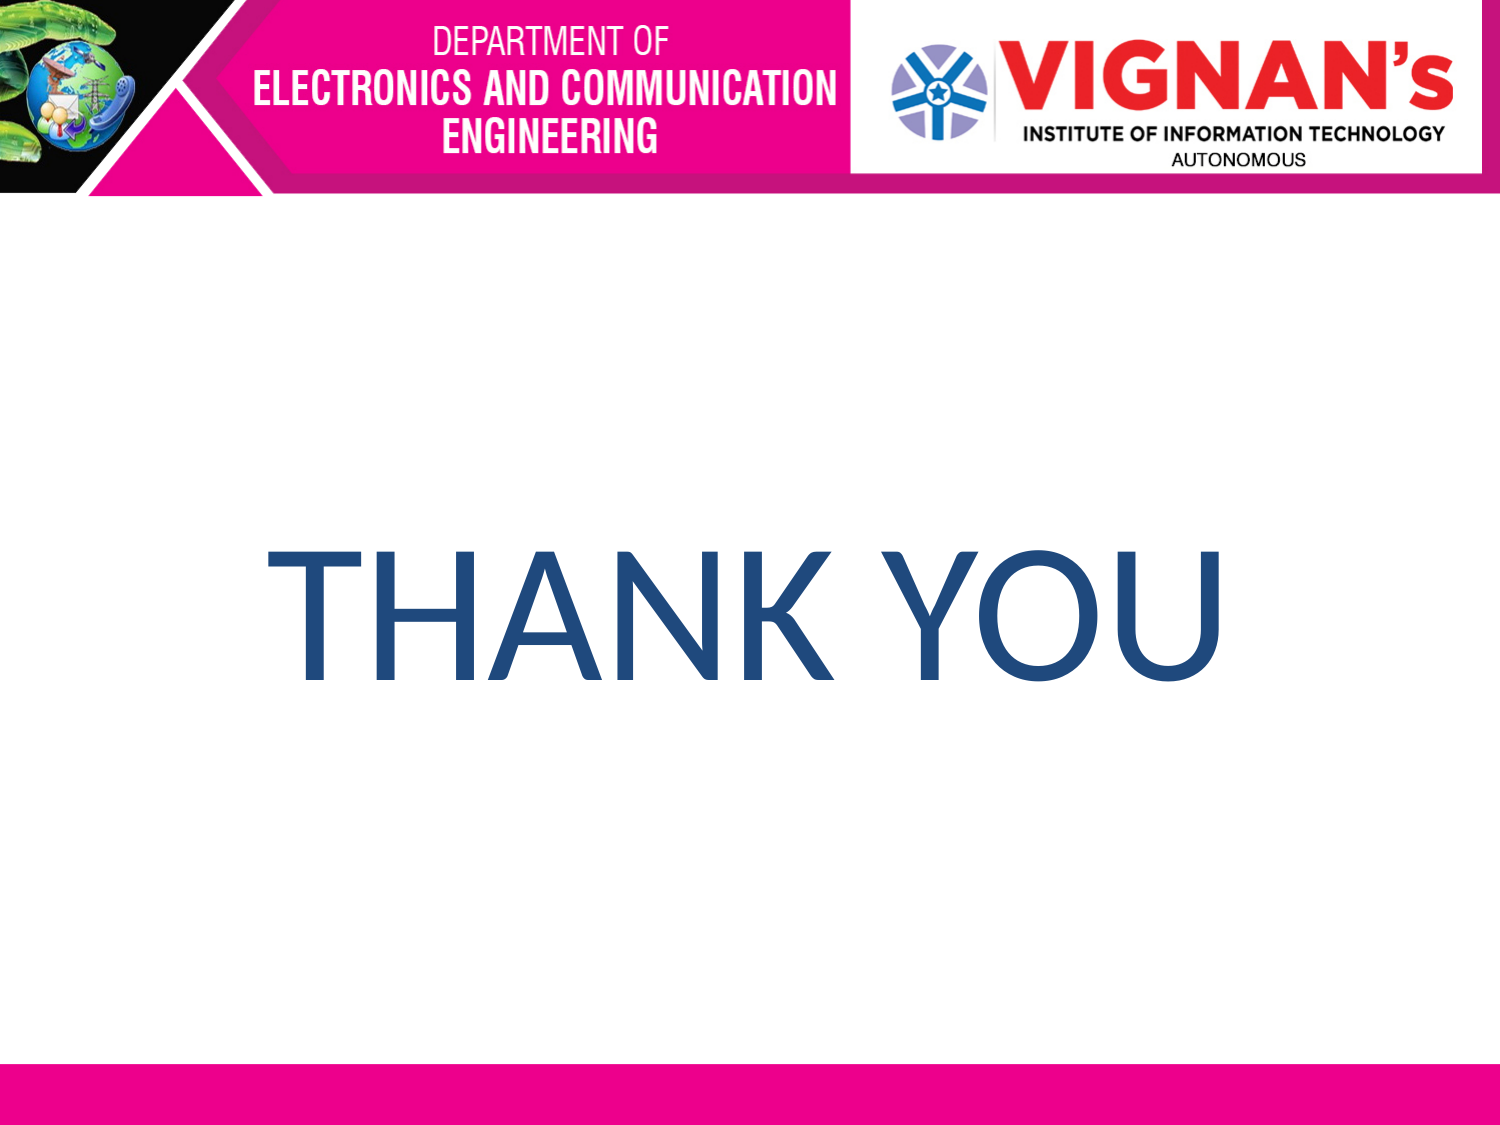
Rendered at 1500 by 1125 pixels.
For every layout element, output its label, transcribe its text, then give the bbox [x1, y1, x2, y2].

title THANK YOU [75, 224, 1425, 975]
picture [0, 0, 1500, 1125]
